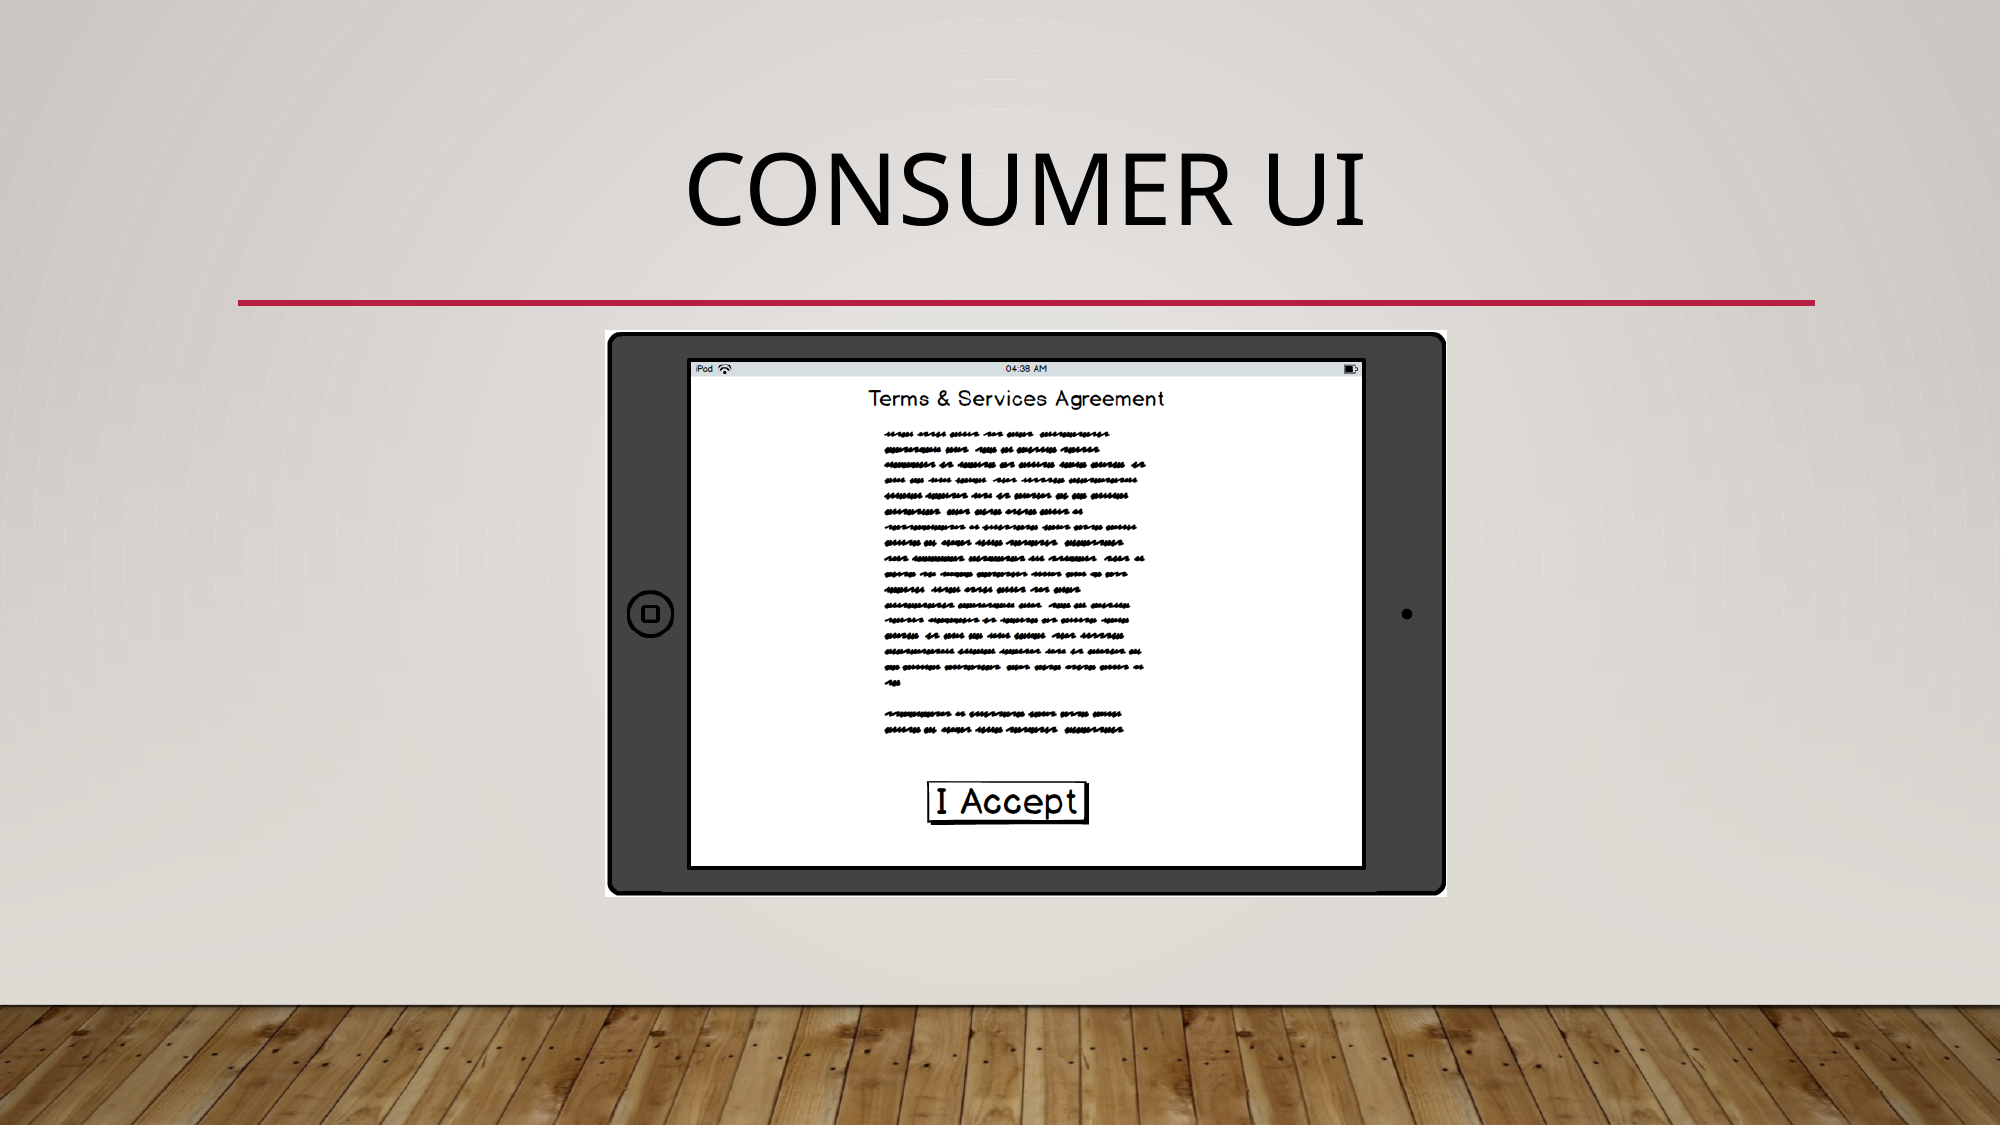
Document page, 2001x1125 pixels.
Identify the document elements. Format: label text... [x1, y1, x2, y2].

title Consumer UI [238, 131, 1814, 305]
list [604, 330, 1447, 897]
picture [0, 1005, 2000, 1125]
